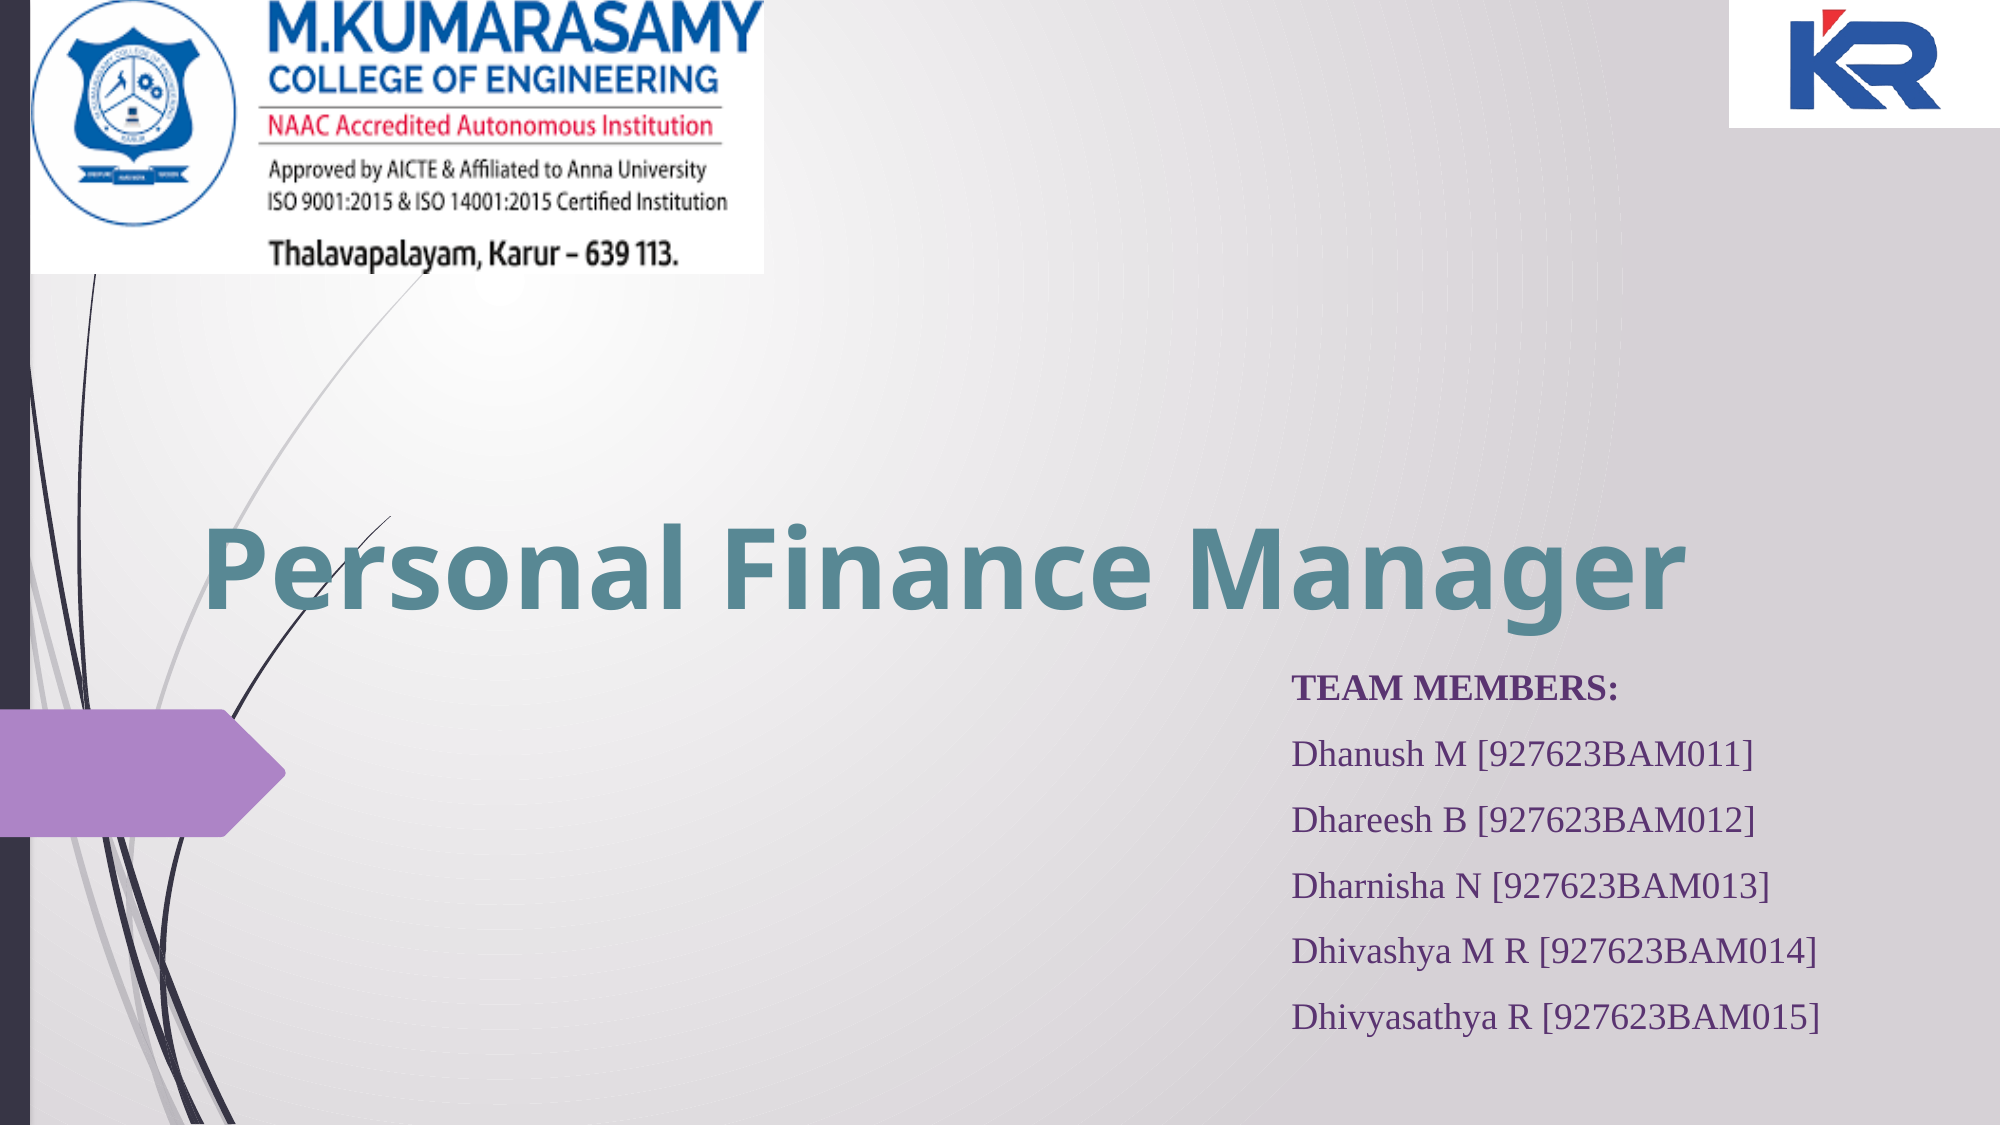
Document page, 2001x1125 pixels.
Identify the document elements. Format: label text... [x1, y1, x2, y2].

subtitle TEAM MEMBERS: Dhanush M [927623BAM011] Dhareesh B [927623BAM012] Dharnisha N [927623BAM013] Dhivashya M R [927623BAM014] Dhivyasathya R [927623BAM015] [1276, 655, 2000, 1057]
picture [30, 0, 765, 274]
picture [1728, 0, 2000, 128]
title Personal Finance Manager [184, 336, 1814, 640]
